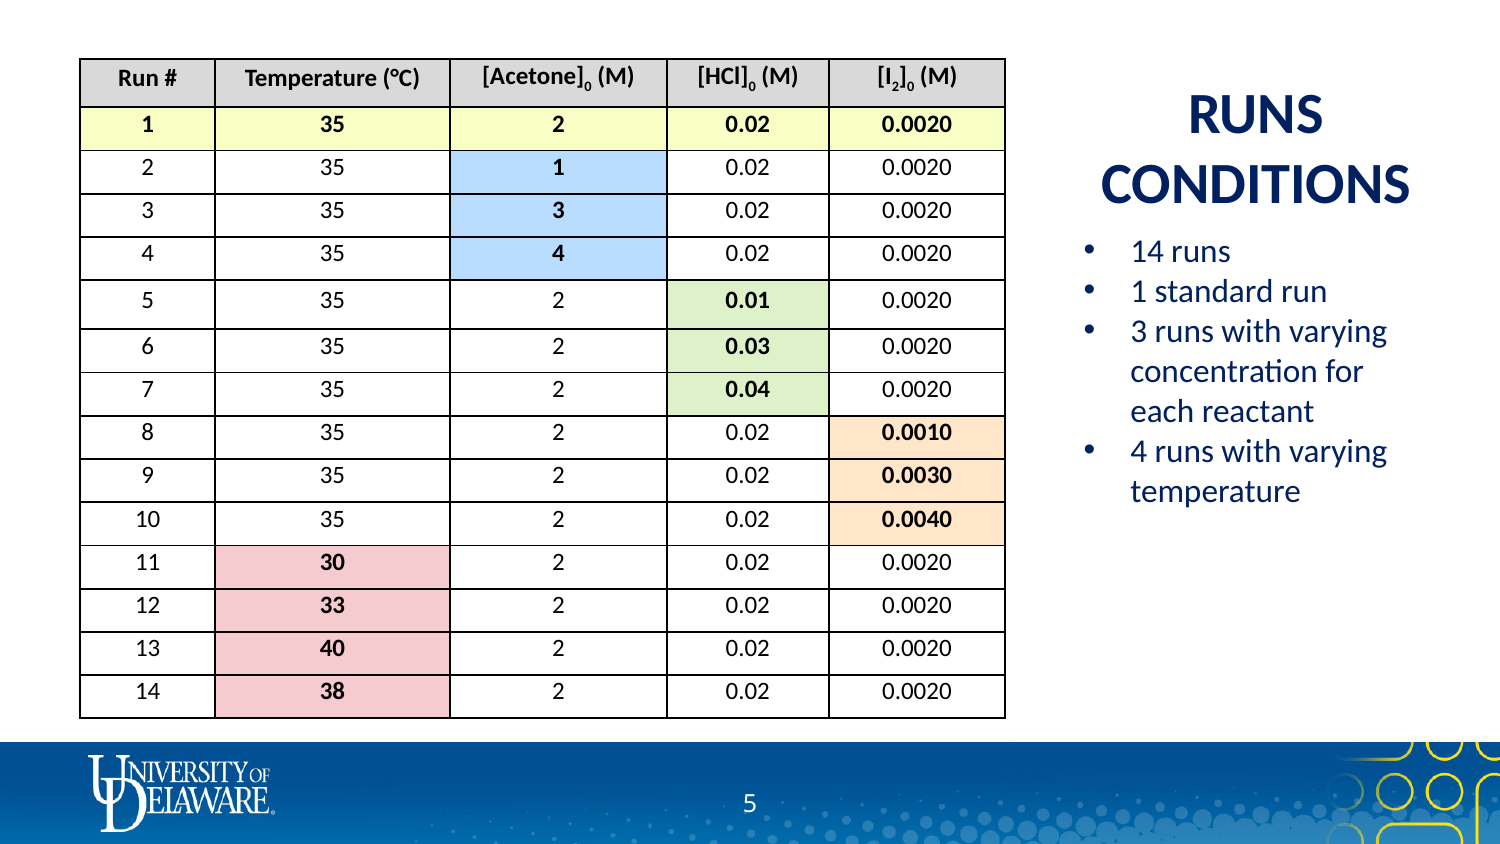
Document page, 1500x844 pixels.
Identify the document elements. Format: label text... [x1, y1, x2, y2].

table_header Run # [81, 60, 214, 106]
table_cell 0.0020 [830, 151, 1004, 193]
table_cell 2 [81, 151, 214, 193]
table_cell 0.02 [668, 460, 828, 501]
slide_number 4 [575, 782, 925, 828]
table_cell 2 [451, 373, 666, 415]
table_cell 0.04 [668, 373, 828, 415]
table_cell 2 [451, 676, 666, 717]
table_cell 0.02 [668, 590, 828, 631]
table_cell 0.01 [668, 281, 828, 328]
title RUNS CONDITIONS [1074, 84, 1438, 207]
table_cell 30 [216, 546, 449, 588]
table_cell 35 [216, 373, 449, 415]
table_cell 3 [451, 195, 666, 236]
table_cell 6 [81, 330, 214, 372]
table_cell 0.02 [668, 417, 828, 458]
table_cell 2 [451, 546, 666, 588]
table_cell 0.02 [668, 195, 828, 236]
table_cell 5 [81, 281, 214, 328]
table_cell 35 [216, 151, 449, 193]
table_cell 0.02 [668, 503, 828, 545]
table_cell 35 [216, 108, 449, 150]
table_cell 35 [216, 281, 449, 328]
table_cell 14 [81, 676, 214, 717]
table_cell 2 [451, 460, 666, 501]
table_cell 35 [216, 330, 449, 372]
table_cell 0.03 [668, 330, 828, 372]
table_cell 0.0020 [830, 330, 1004, 372]
table_cell 33 [216, 590, 449, 631]
table_header [I2]0 (M) [830, 60, 1004, 106]
table_header Temperature (°C) [216, 60, 449, 106]
table_cell 0.02 [668, 108, 828, 150]
table_cell 0.0020 [830, 676, 1004, 717]
table_cell 8 [81, 417, 214, 458]
table_cell 12 [81, 590, 214, 631]
table_cell 0.0020 [830, 108, 1004, 150]
table_cell 7 [81, 373, 214, 415]
table_cell 2 [451, 590, 666, 631]
table_cell 0.0020 [830, 590, 1004, 631]
table_cell 0.0020 [830, 281, 1004, 328]
table_cell 2 [451, 503, 666, 545]
table_cell 35 [216, 460, 449, 501]
table_cell 0.0020 [830, 238, 1004, 279]
table_cell 0.0010 [830, 417, 1004, 458]
table_cell 38 [216, 676, 449, 717]
table_cell 0.0040 [830, 503, 1004, 545]
table_cell 0.0020 [830, 633, 1004, 674]
table_cell 35 [216, 238, 449, 279]
table_cell 9 [81, 460, 214, 501]
table_cell 35 [216, 417, 449, 458]
table_cell 1 [81, 108, 214, 150]
table_cell 1 [451, 151, 666, 193]
table_cell 40 [216, 633, 449, 674]
table_cell 4 [81, 238, 214, 279]
table_cell 0.02 [668, 633, 828, 674]
table_cell 0.0020 [830, 195, 1004, 236]
picture [0, 0, 1500, 844]
table_cell 0.0020 [830, 546, 1004, 588]
table_cell 2 [451, 633, 666, 674]
table_cell 0.02 [668, 151, 828, 193]
table_cell 4 [451, 238, 666, 279]
table_cell 2 [451, 281, 666, 328]
table_cell 13 [81, 633, 214, 674]
table_cell 2 [451, 108, 666, 150]
text_box 14 runs 1 standard run 3 runs with varying concentration for each reactant 4 runs with varying temperature [1068, 221, 1444, 516]
table_cell 0.02 [668, 676, 828, 717]
table_cell 3 [81, 195, 214, 236]
table_header [HCl]0 (M) [668, 60, 828, 106]
table_cell 35 [216, 503, 449, 545]
table_cell 10 [81, 503, 214, 545]
table_cell 35 [216, 195, 449, 236]
table_cell 0.02 [668, 546, 828, 588]
table_cell 2 [451, 417, 666, 458]
table_cell 0.0020 [830, 373, 1004, 415]
table_cell 11 [81, 546, 214, 588]
table_cell 2 [451, 330, 666, 372]
table_header [Acetone]0 (M) [451, 60, 666, 106]
table_cell 0.02 [668, 238, 828, 279]
table_cell 0.0030 [830, 460, 1004, 501]
